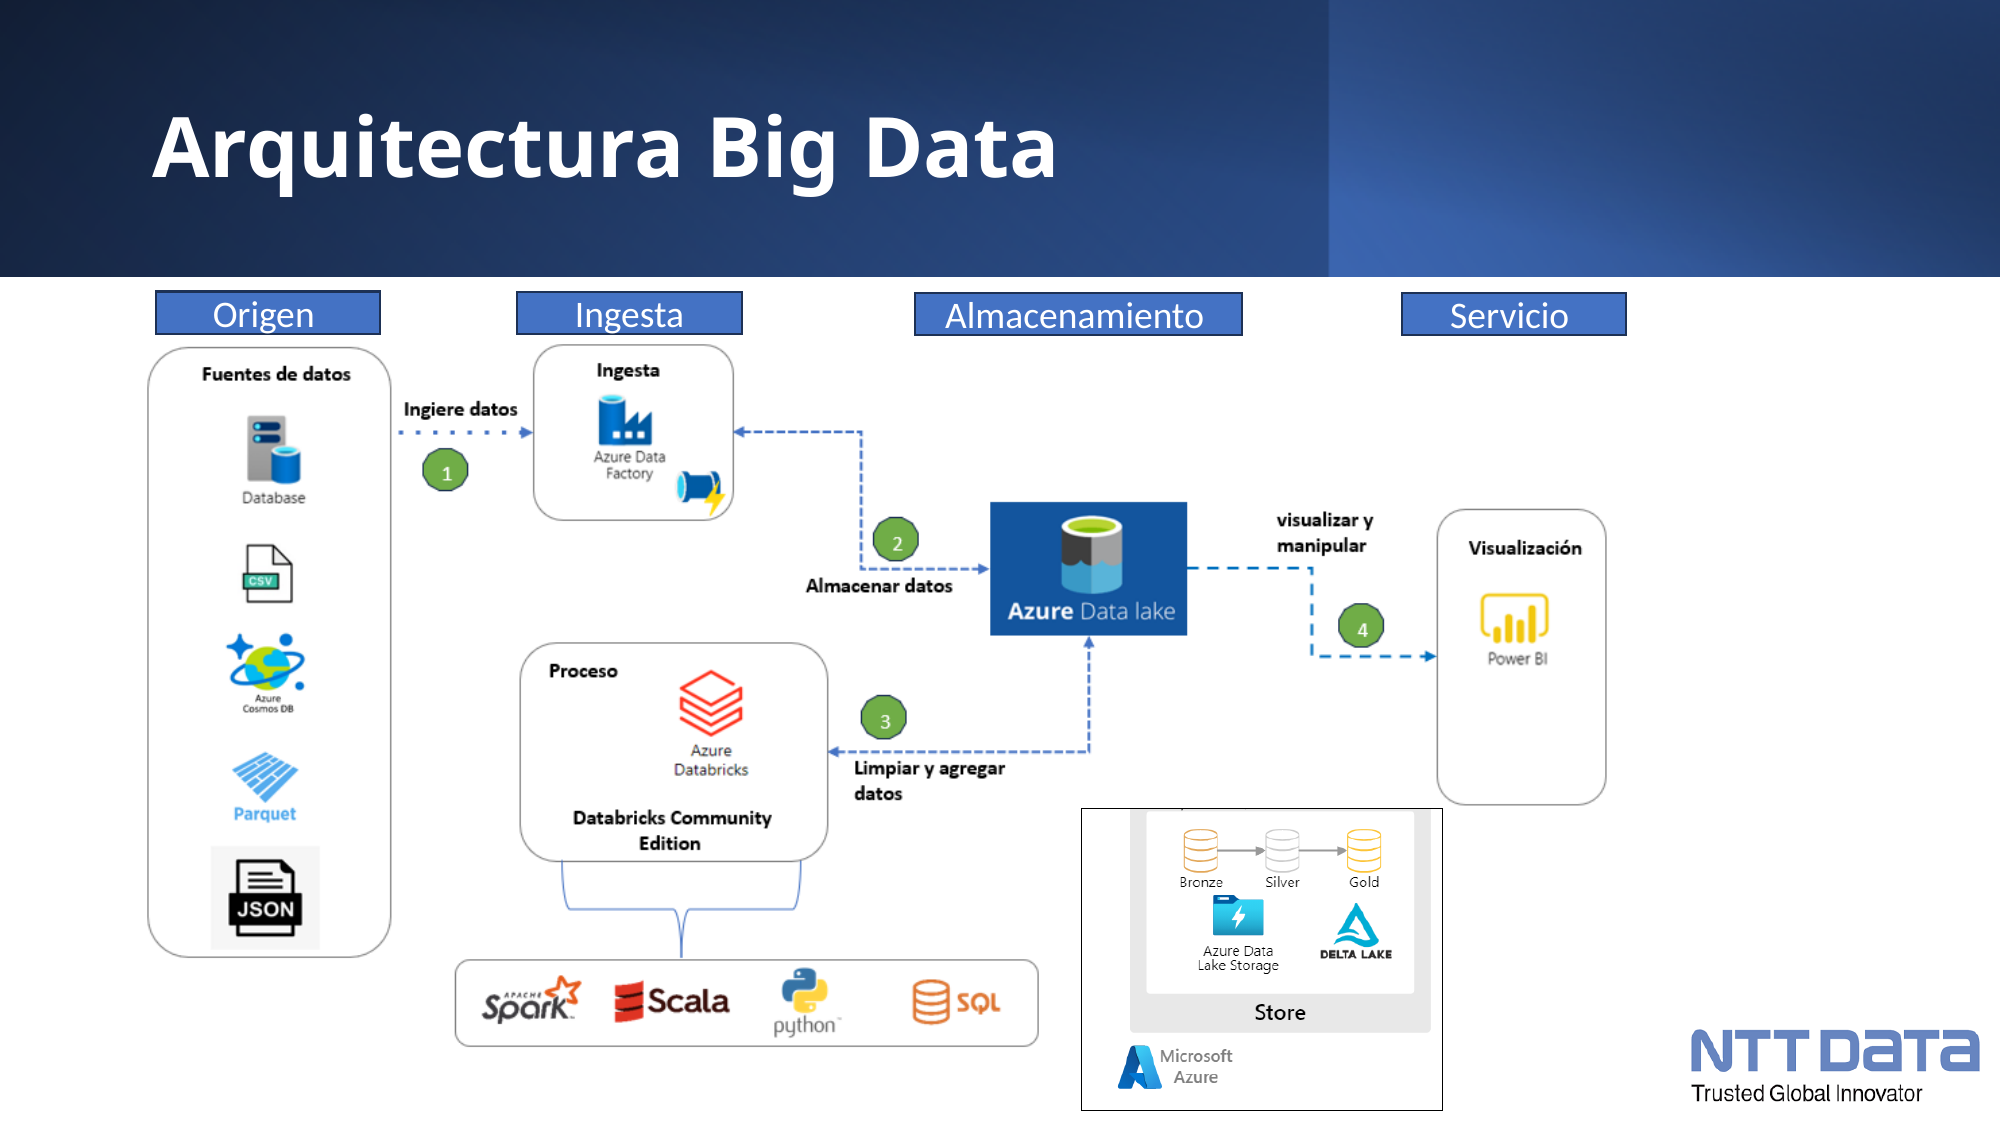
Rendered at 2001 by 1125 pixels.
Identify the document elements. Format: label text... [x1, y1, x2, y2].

text_box Ingesta [516, 291, 743, 335]
picture [107, 339, 1627, 1111]
text_box Origen [155, 290, 381, 335]
picture [0, 0, 2000, 277]
picture [1670, 1008, 2000, 1122]
title Arquitectura Big Data [137, 59, 1863, 243]
text_box Servicio [1401, 292, 1627, 336]
text_box Almacenamiento [914, 292, 1243, 336]
